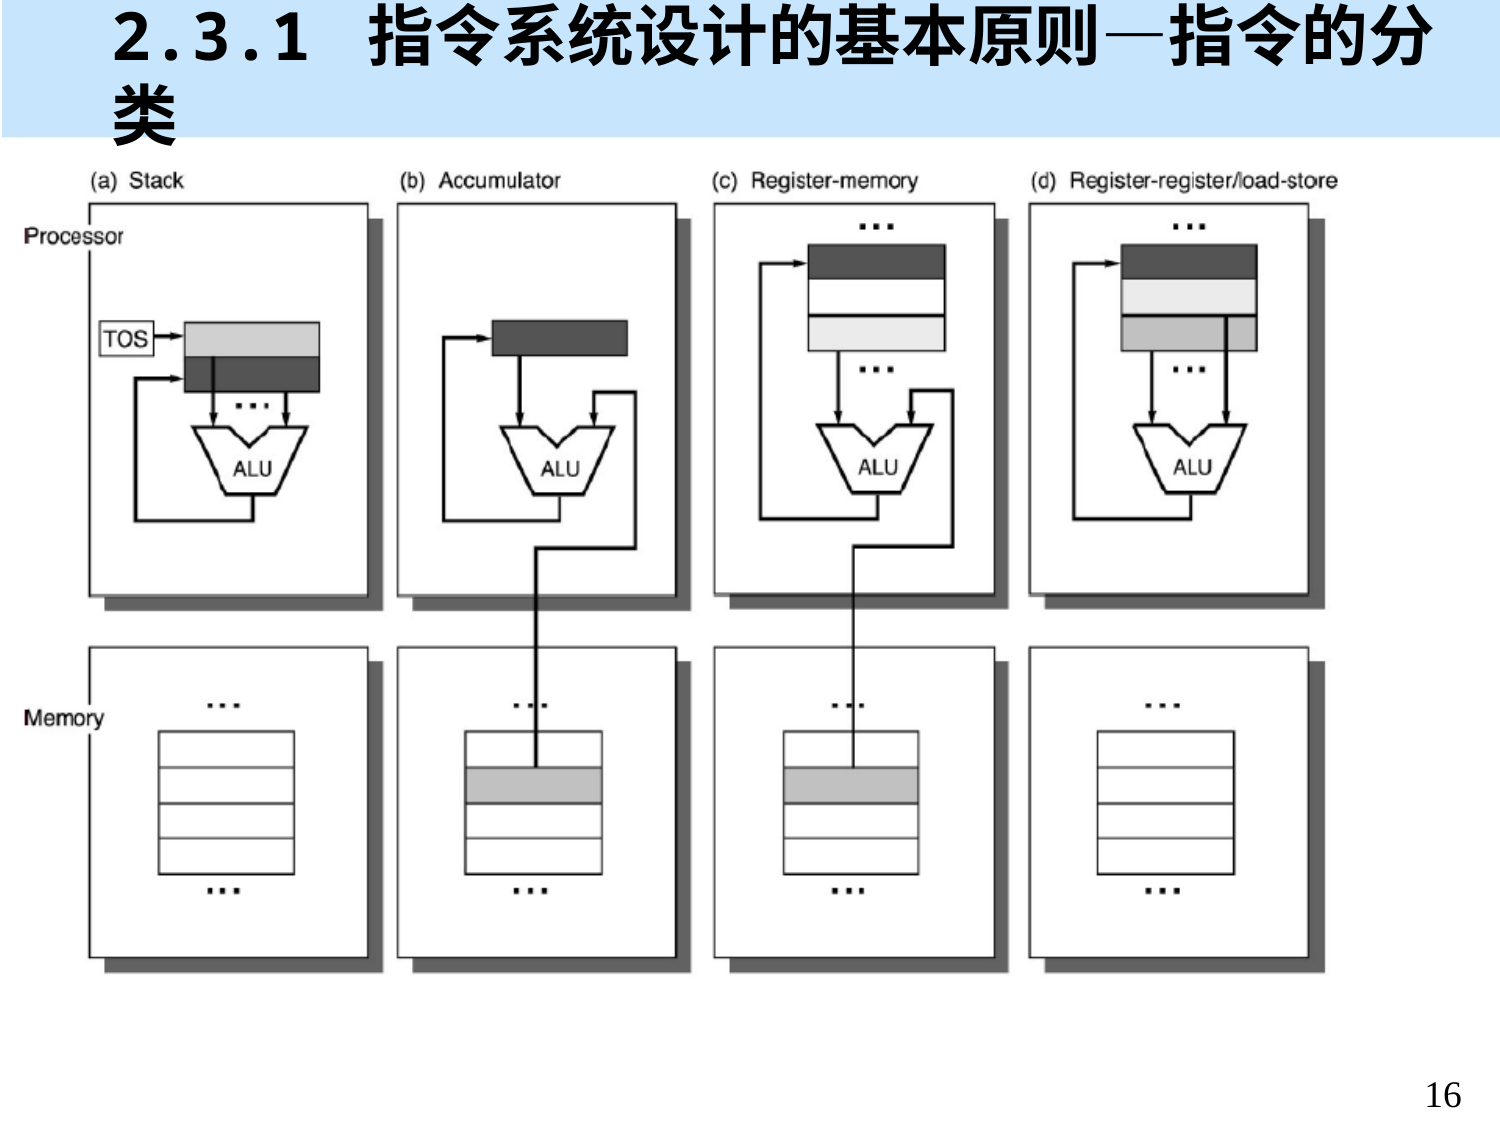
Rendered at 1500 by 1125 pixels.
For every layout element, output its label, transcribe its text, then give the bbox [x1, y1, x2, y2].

picture [0, 161, 1355, 993]
title 2.3.1 指令系统设计的基本原则—指令的分类 [96, 23, 1472, 124]
